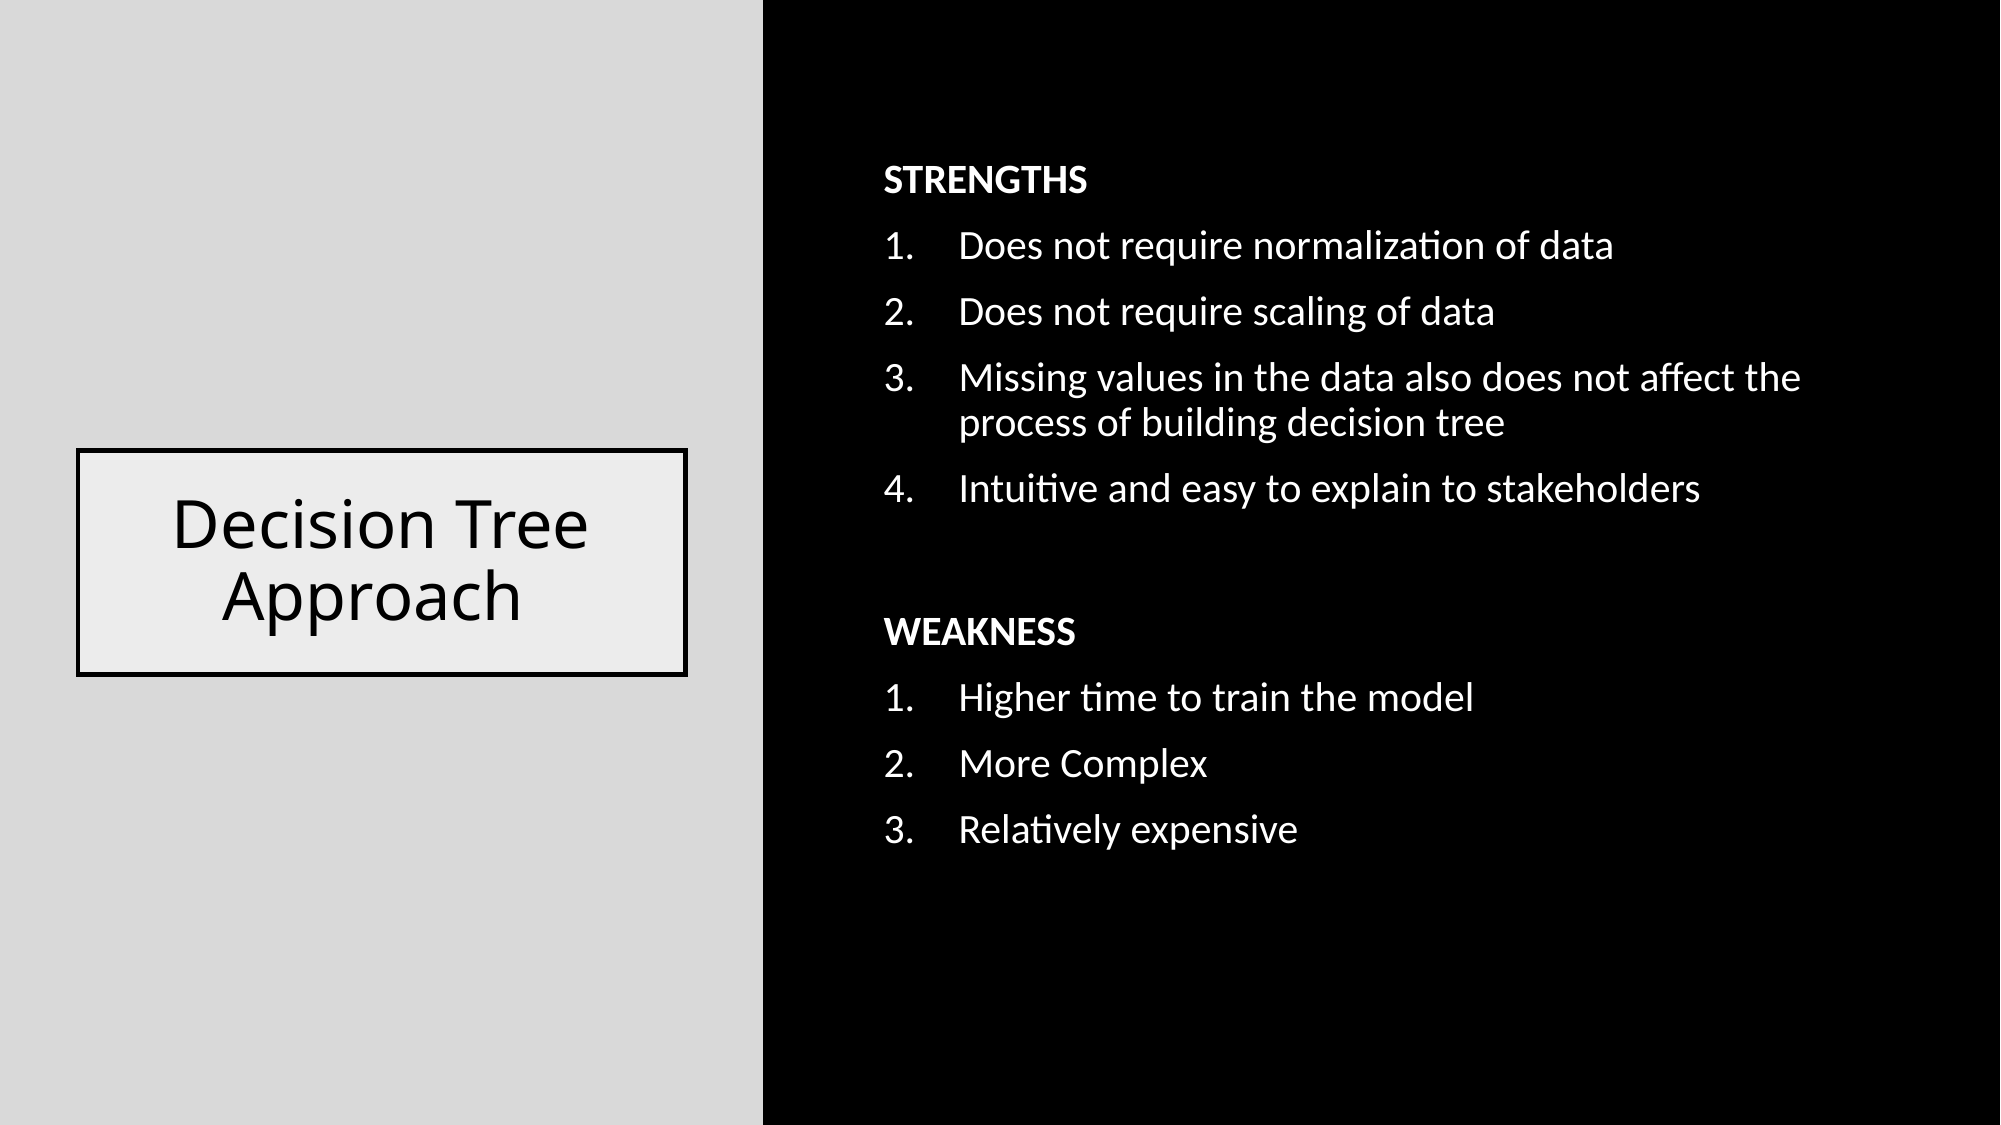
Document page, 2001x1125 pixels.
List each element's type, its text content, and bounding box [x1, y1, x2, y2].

text_box [0, 0, 762, 1125]
list STRENGTHS Does not require normalization of data Does not require scaling of data Missing values in the data also does not affect the process of building decision tree Intuitive and easy to explain to stakeholders [868, 104, 1861, 519]
text_box [762, 0, 2000, 1125]
list WEAKNESS Higher time to train the model More Complex Relatively expensive [868, 602, 1863, 1014]
title Decision Tree Approach [78, 450, 686, 675]
